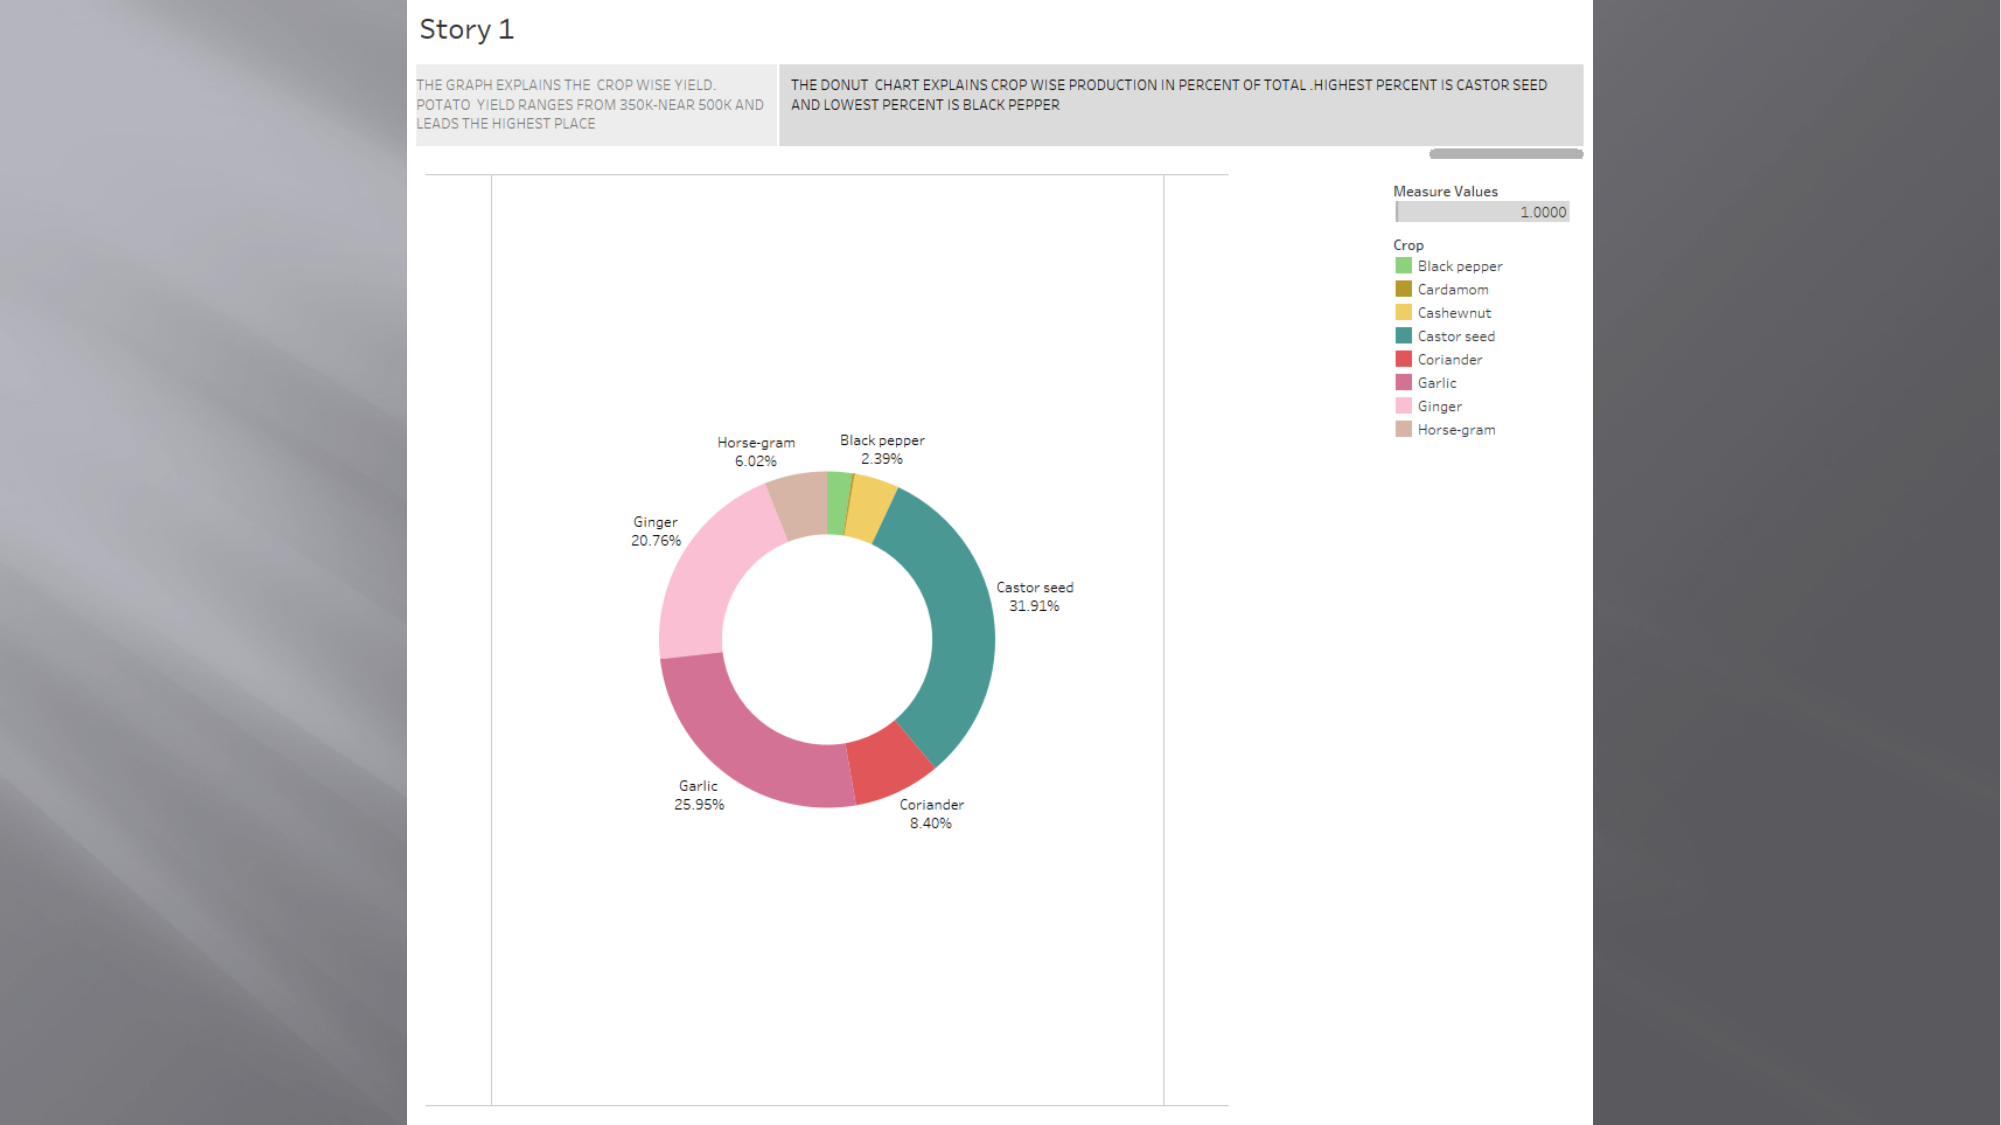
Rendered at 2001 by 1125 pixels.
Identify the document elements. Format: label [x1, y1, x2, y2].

picture [406, 0, 1594, 1125]
